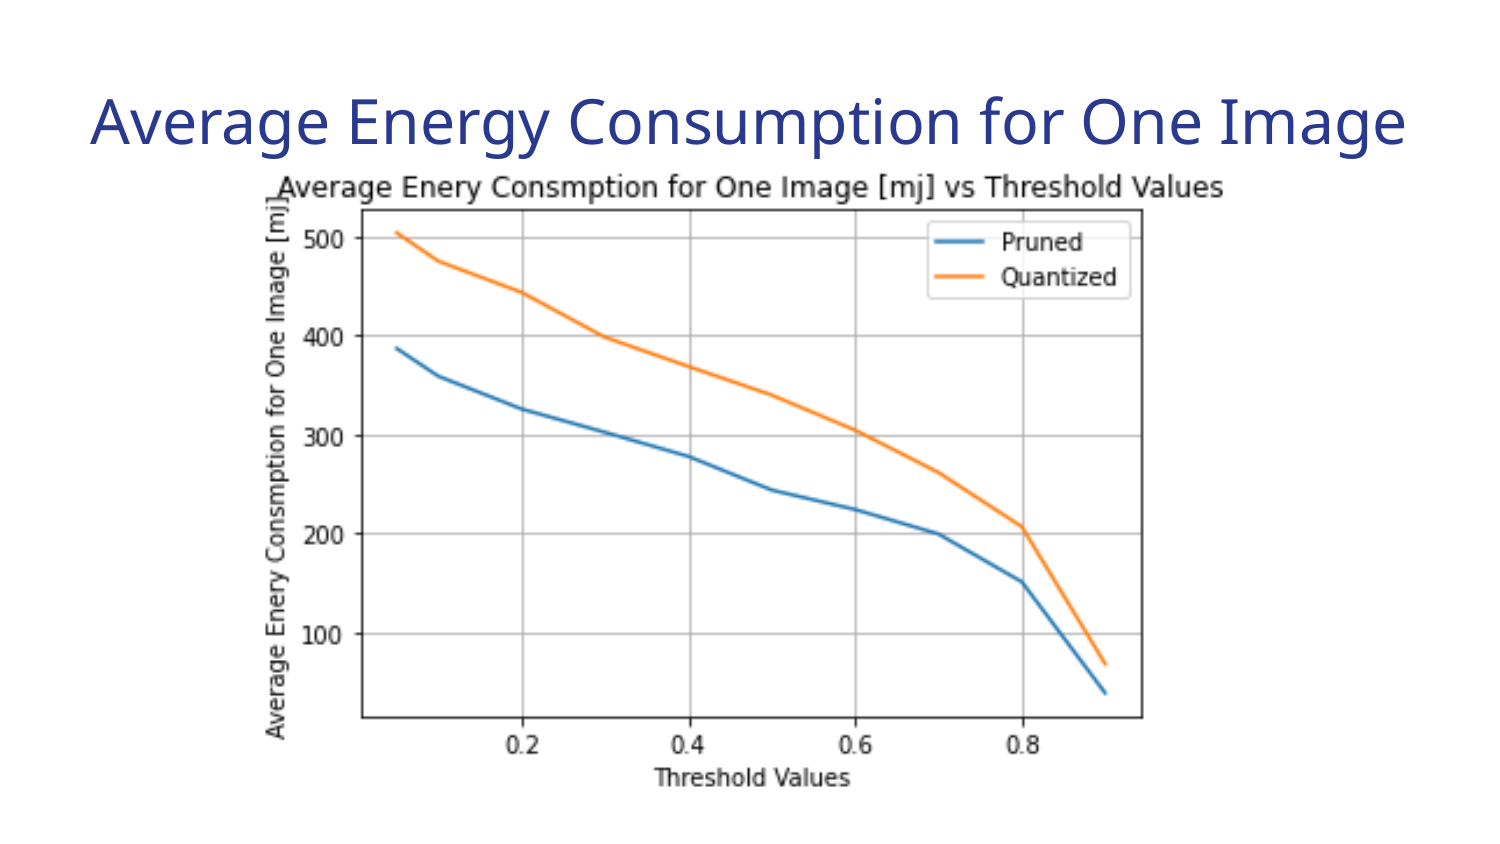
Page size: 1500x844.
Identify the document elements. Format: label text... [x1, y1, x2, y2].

title Average Energy Consumption for One Image Plot [51, 67, 1449, 167]
picture [263, 166, 1237, 801]
